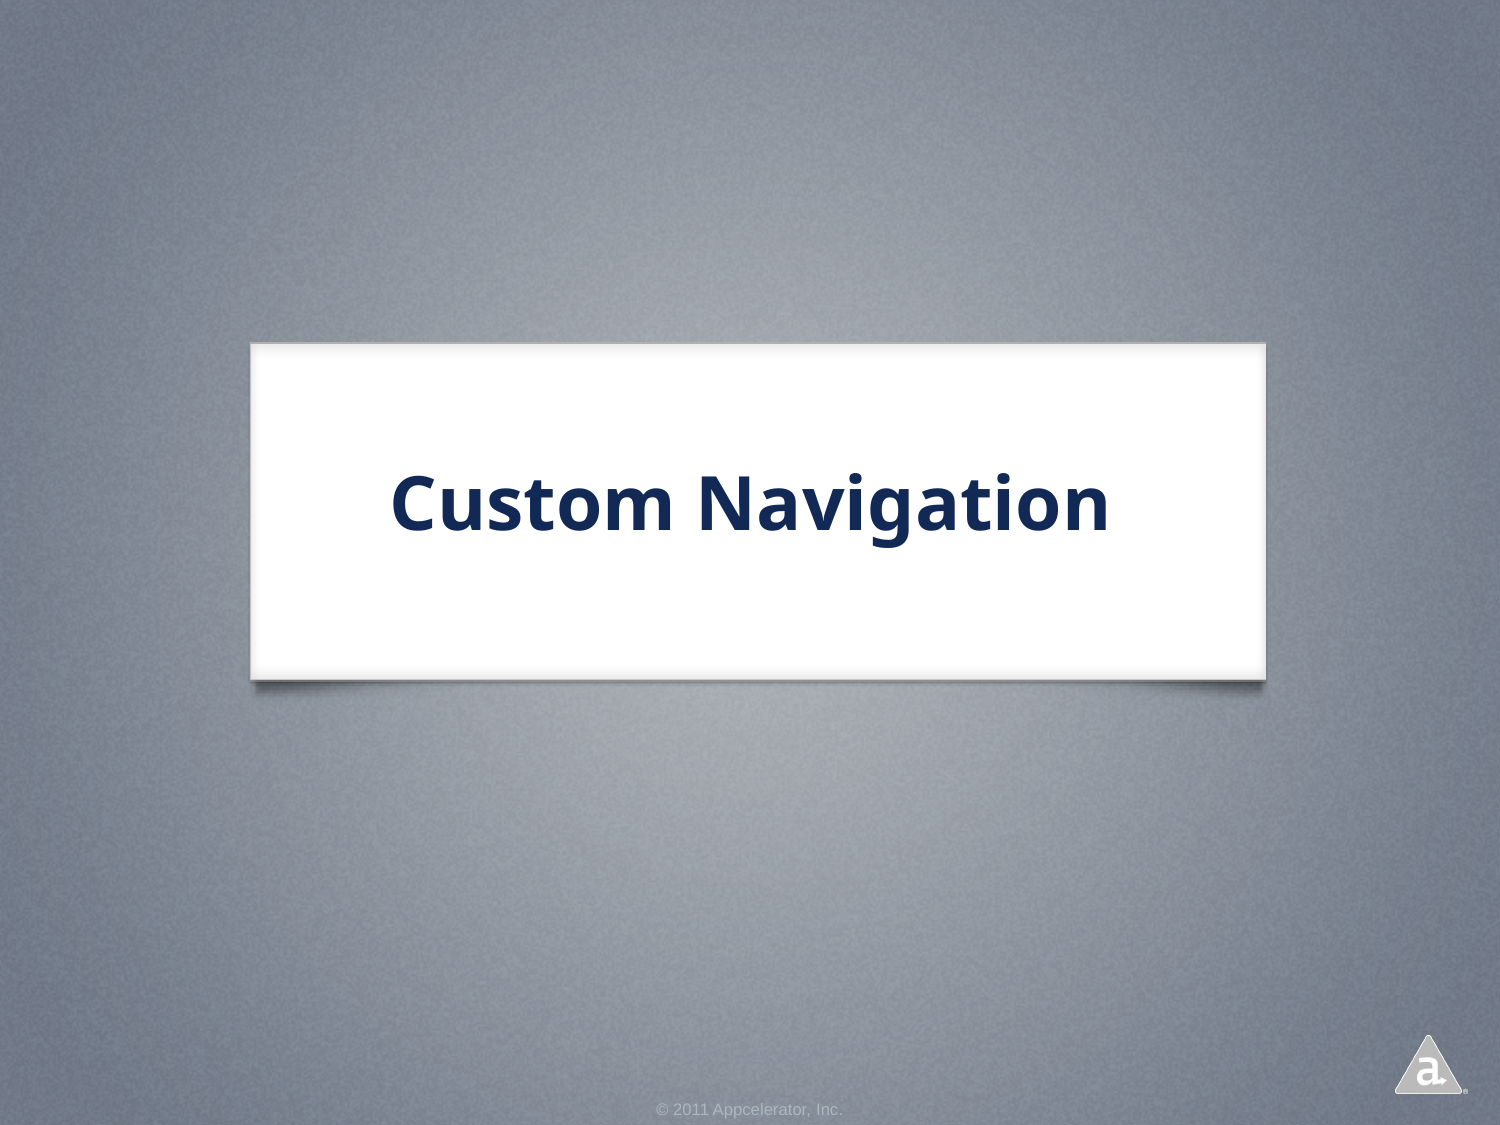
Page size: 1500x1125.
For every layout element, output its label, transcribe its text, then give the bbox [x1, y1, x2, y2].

picture [0, 0, 1500, 1125]
title Custom Navigation [112, 380, 1388, 622]
